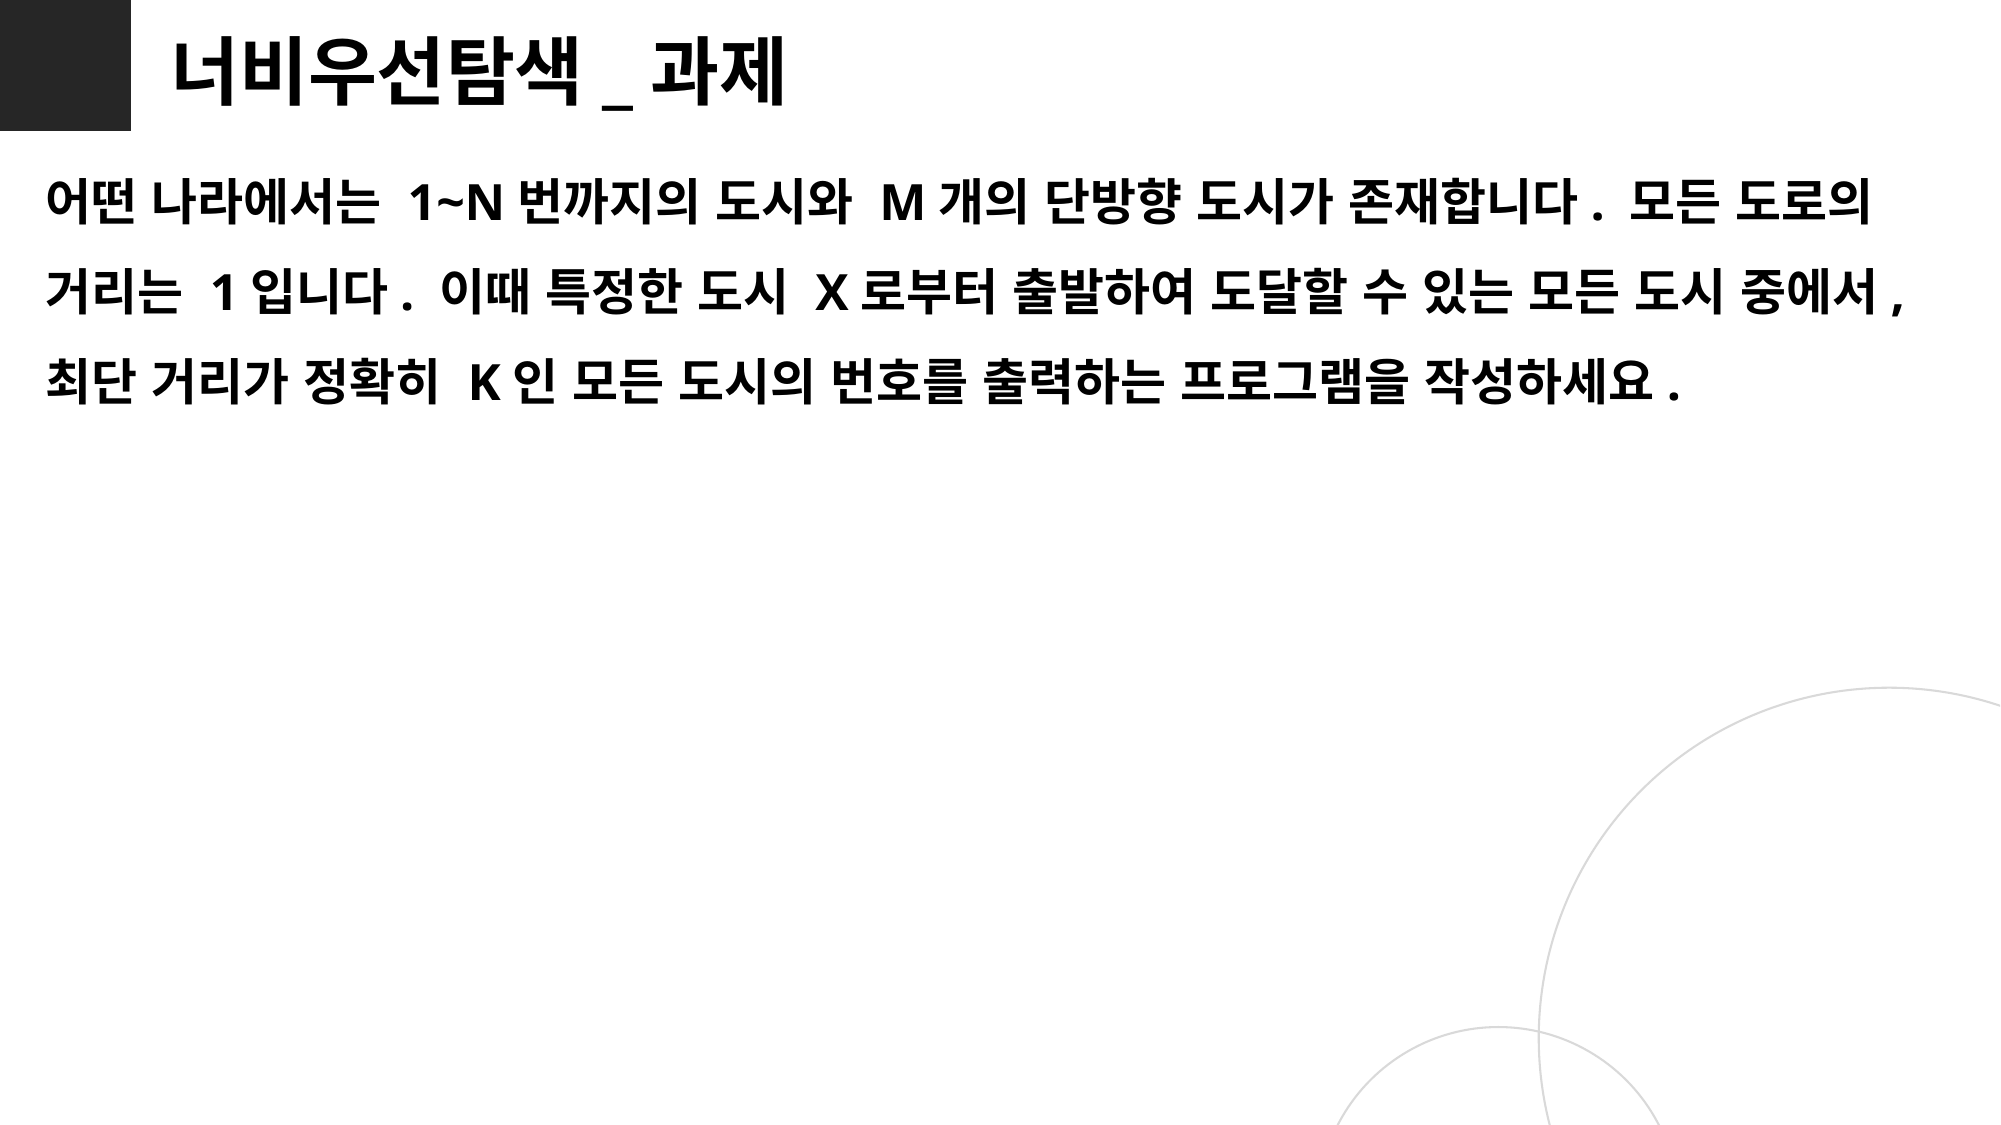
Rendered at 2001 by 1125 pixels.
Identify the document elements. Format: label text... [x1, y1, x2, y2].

text_box 너비우선탐색_과제 [155, 17, 1116, 123]
text_box [0, 0, 132, 132]
text_box 어떤 나라에서는 1~N번까지의 도시와 M개의 단방향 도시가 존재합니다. 모든 도로의 거리는 1입니다. 이때 특정한 도시 X로부터 출발하여 도달할 수 있는 모든 도시 중에서, 최단 거리가 정확히 K인 모든 도시의 번호를 출력하는 프로그램을 작성하세요. [30, 133, 1941, 418]
